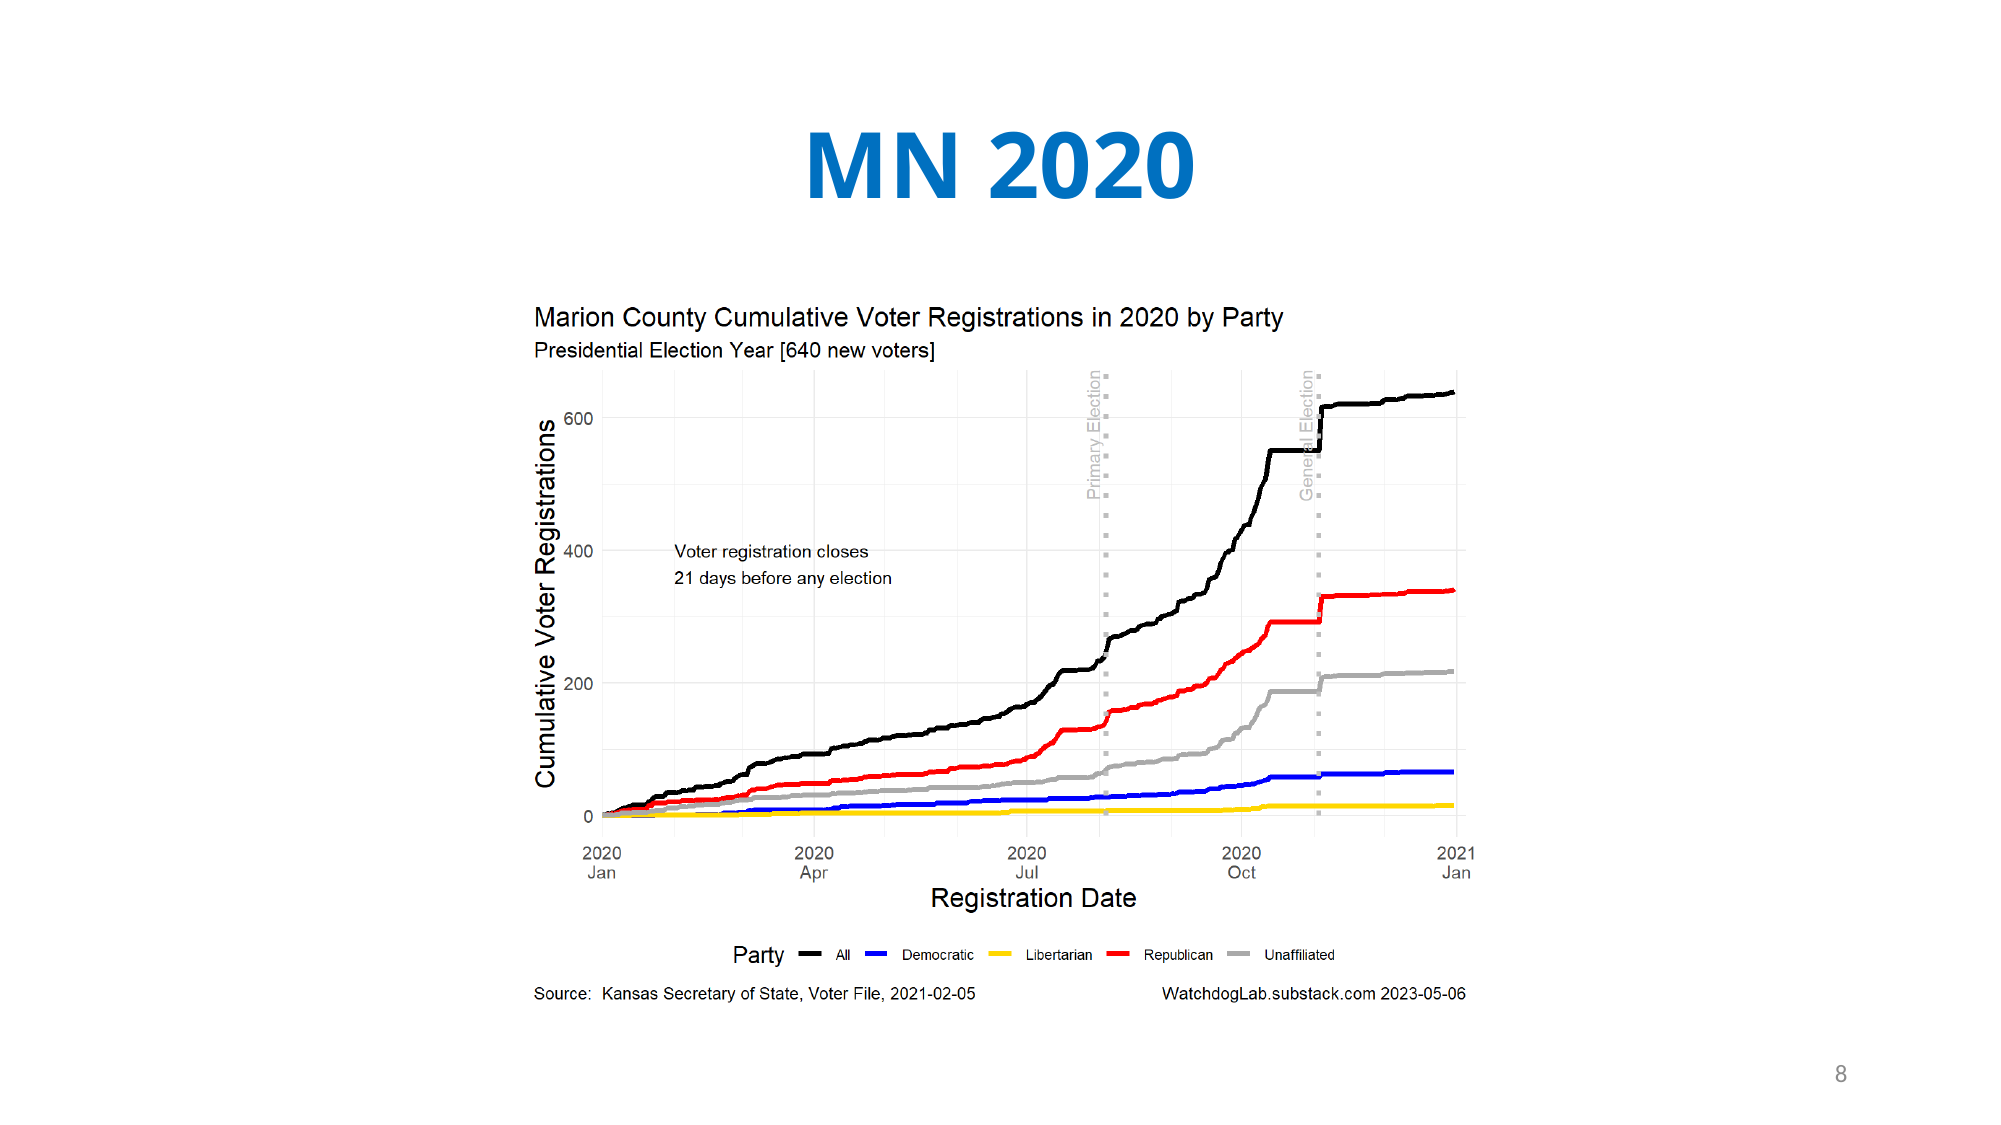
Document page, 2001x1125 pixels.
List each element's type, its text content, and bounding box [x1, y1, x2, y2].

title MN 2020 [137, 59, 1863, 278]
picture [524, 297, 1475, 1011]
slide_number ‹#› [1412, 1042, 1863, 1103]
